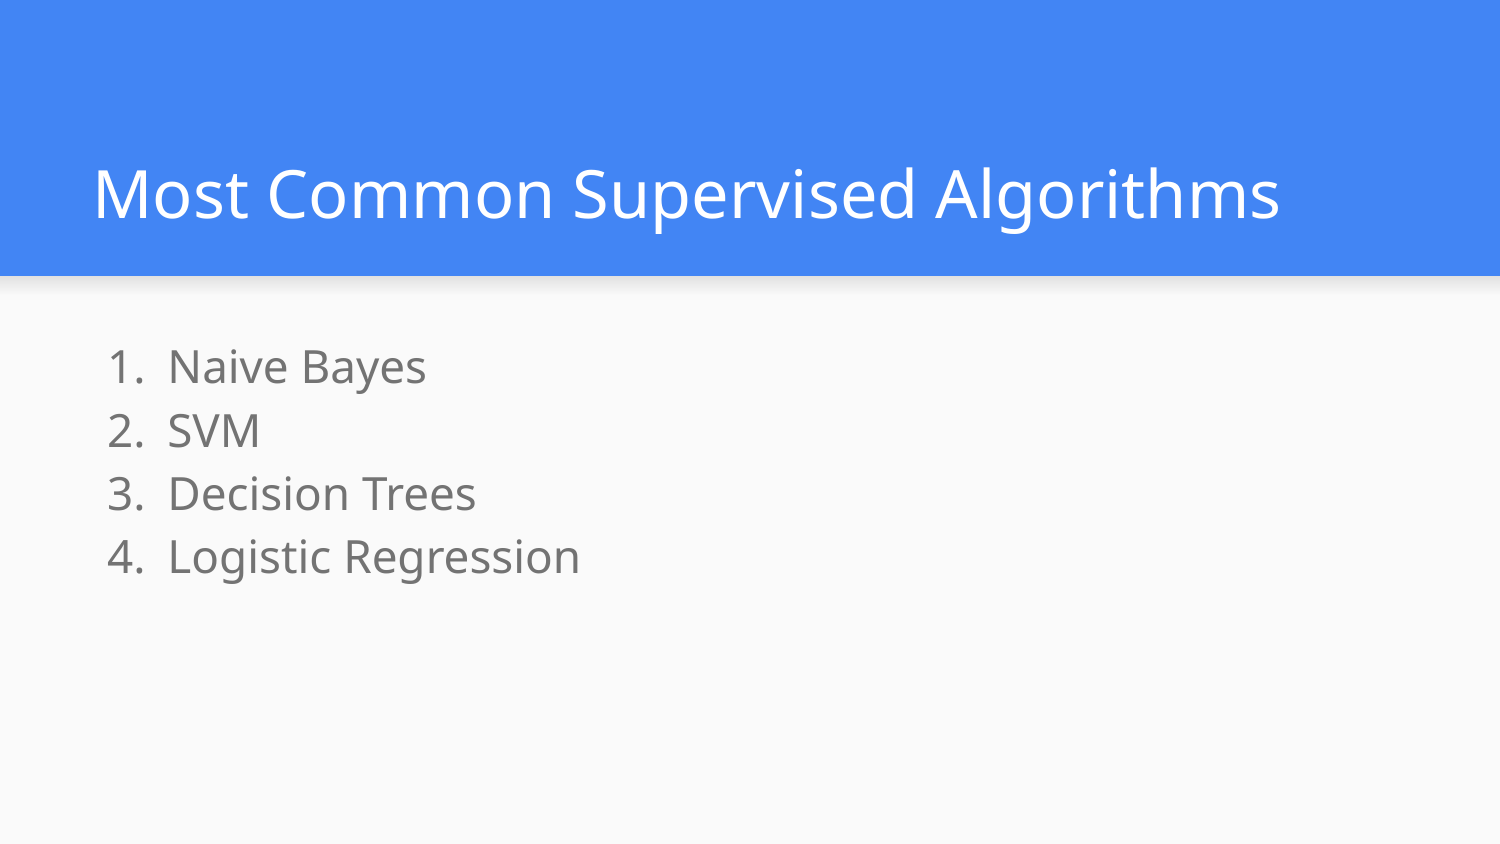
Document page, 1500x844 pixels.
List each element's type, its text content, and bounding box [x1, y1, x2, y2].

list Naive Bayes SVM Decision Trees Logistic Regression [77, 314, 1427, 760]
title Most Common Supervised Algorithms [77, 121, 1427, 248]
